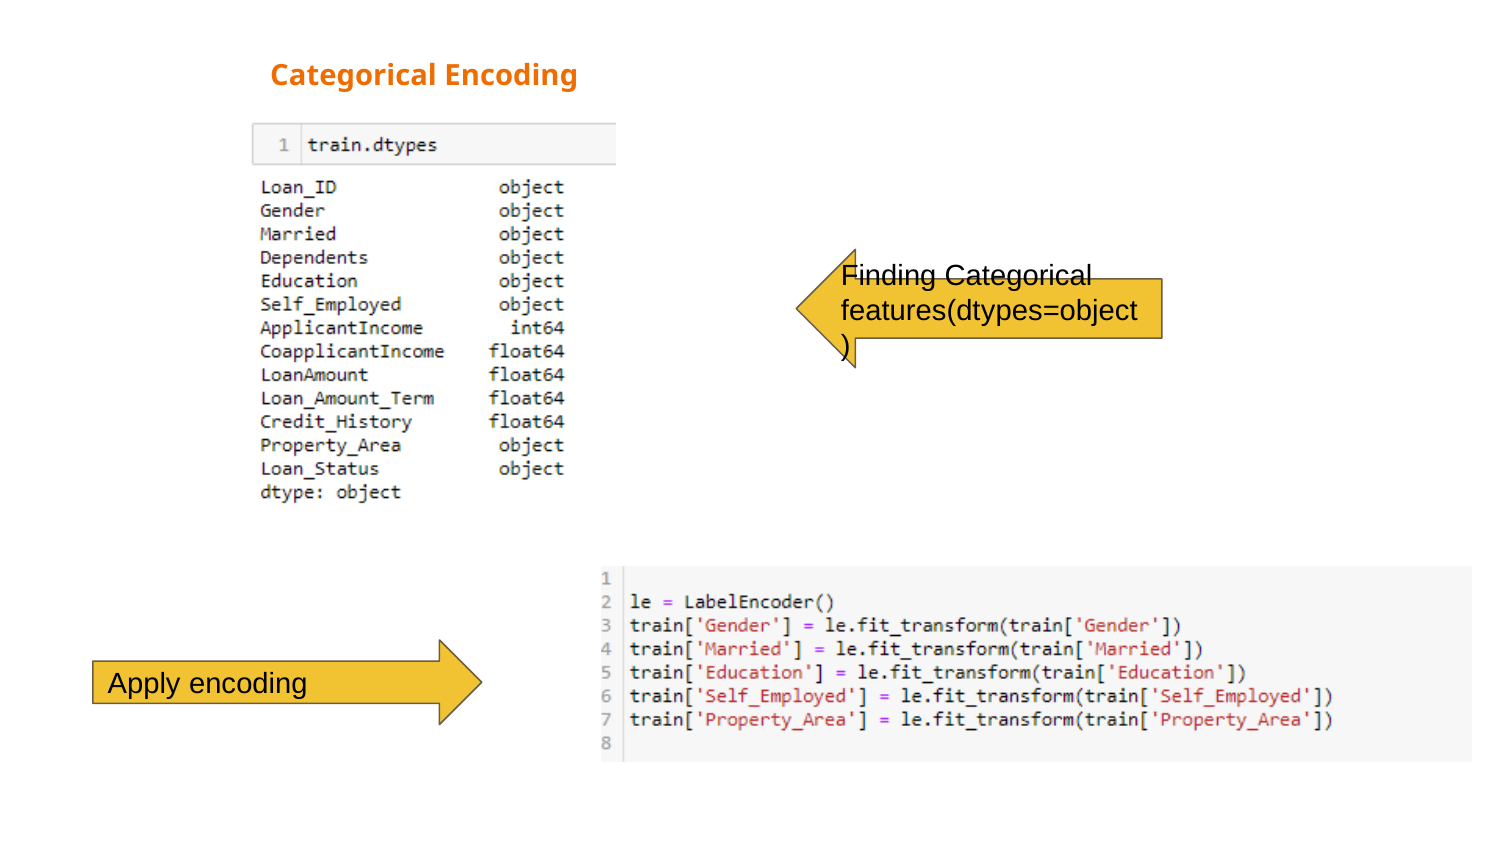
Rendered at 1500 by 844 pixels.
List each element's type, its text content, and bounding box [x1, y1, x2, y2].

picture [601, 566, 1473, 762]
picture [249, 105, 616, 512]
text_box Categorical Encoding [255, 41, 979, 107]
text_box Apply encoding [92, 639, 482, 725]
text_box Finding Categorical features(dtypes=object) [796, 249, 1162, 368]
